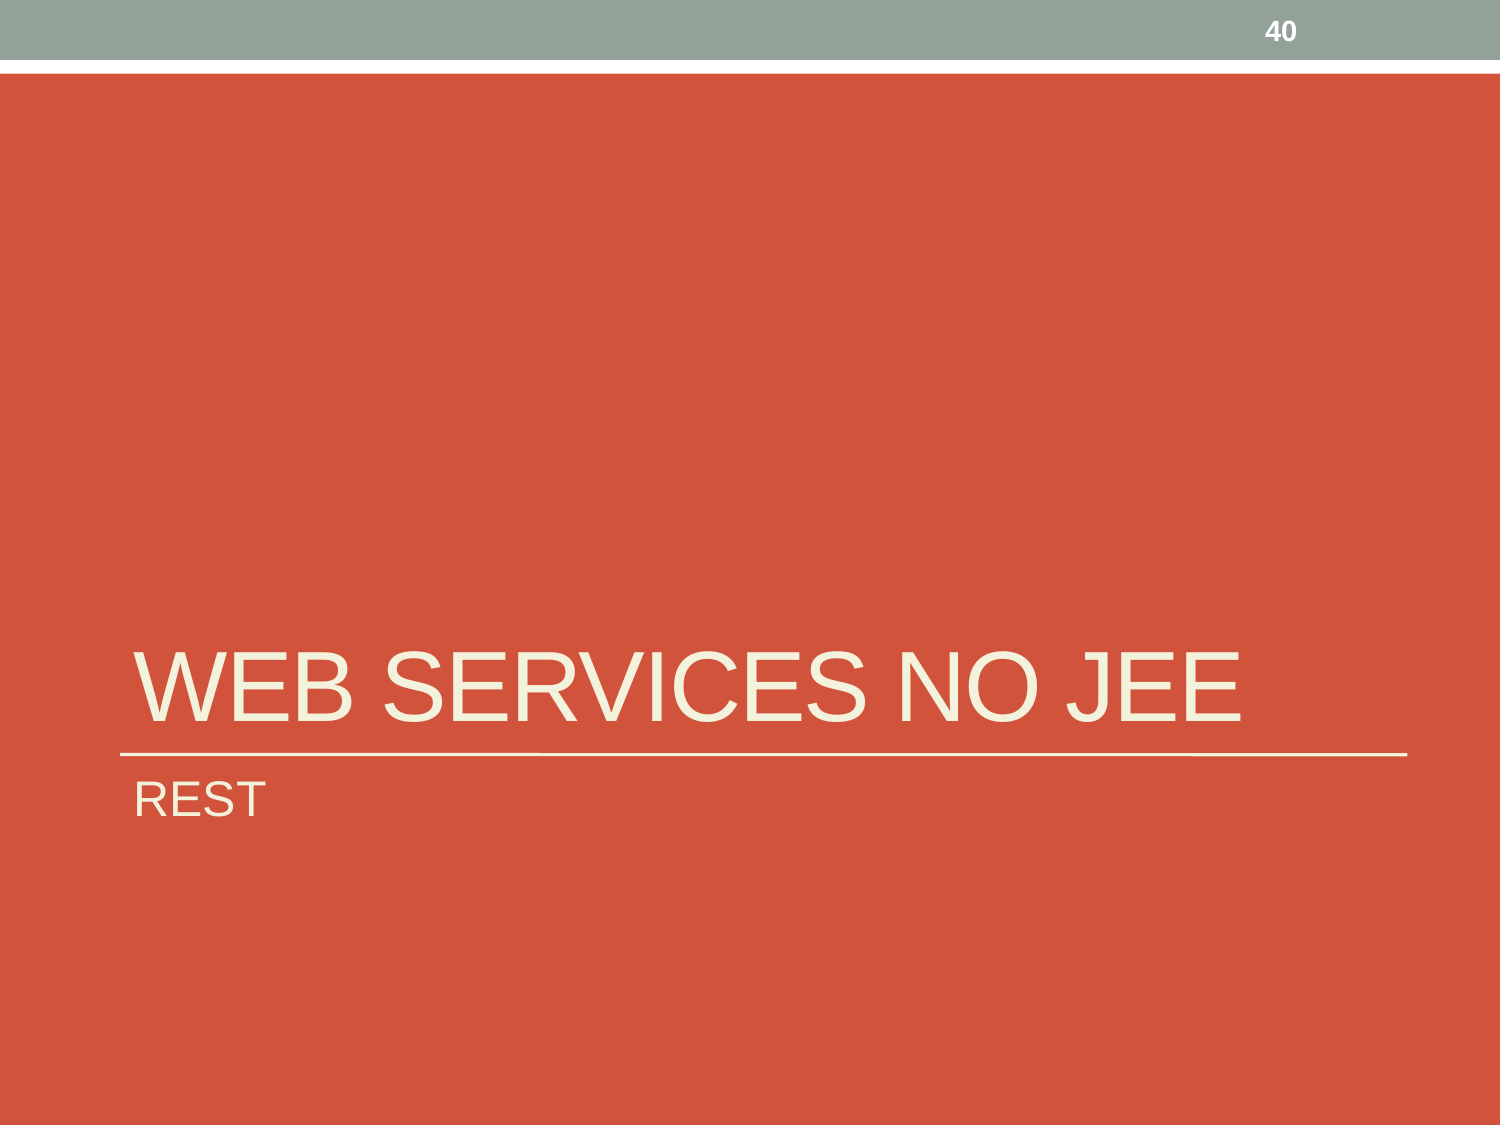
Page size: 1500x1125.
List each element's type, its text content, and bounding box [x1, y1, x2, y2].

slide_number 40 [1250, 3, 1425, 57]
list REST [118, 758, 1394, 1006]
title Web services NO JEE [118, 387, 1394, 749]
